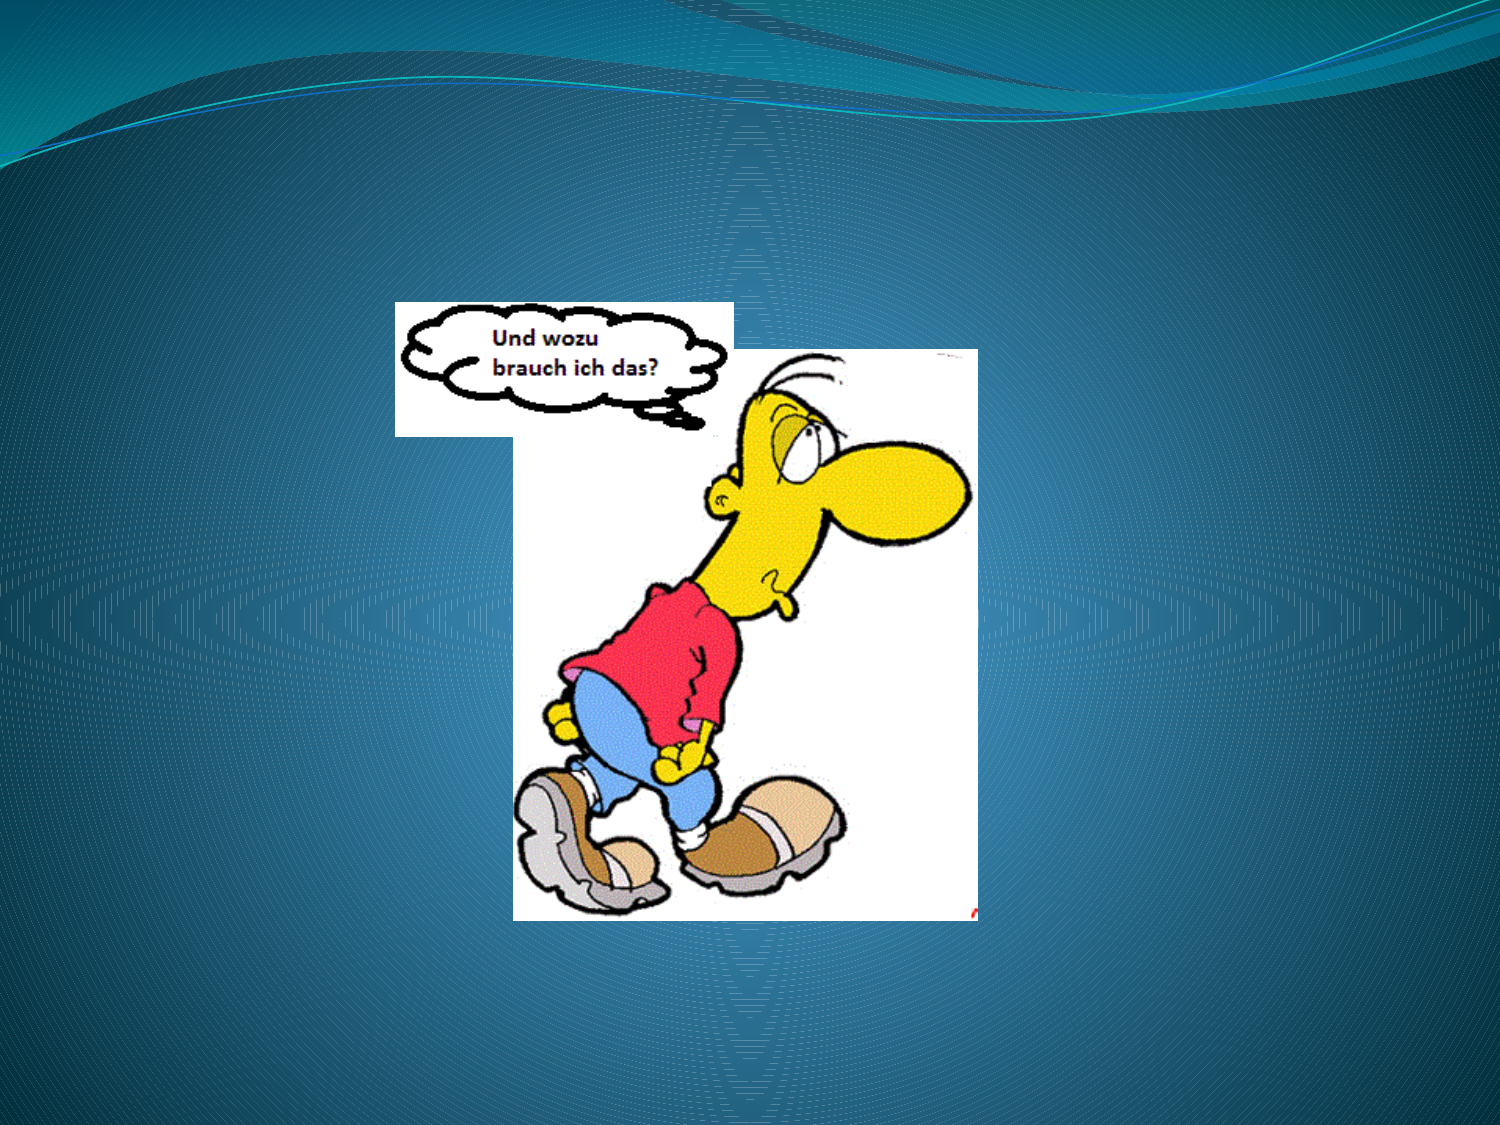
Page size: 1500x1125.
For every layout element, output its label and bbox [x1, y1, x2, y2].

picture [395, 302, 734, 438]
picture [513, 349, 978, 921]
